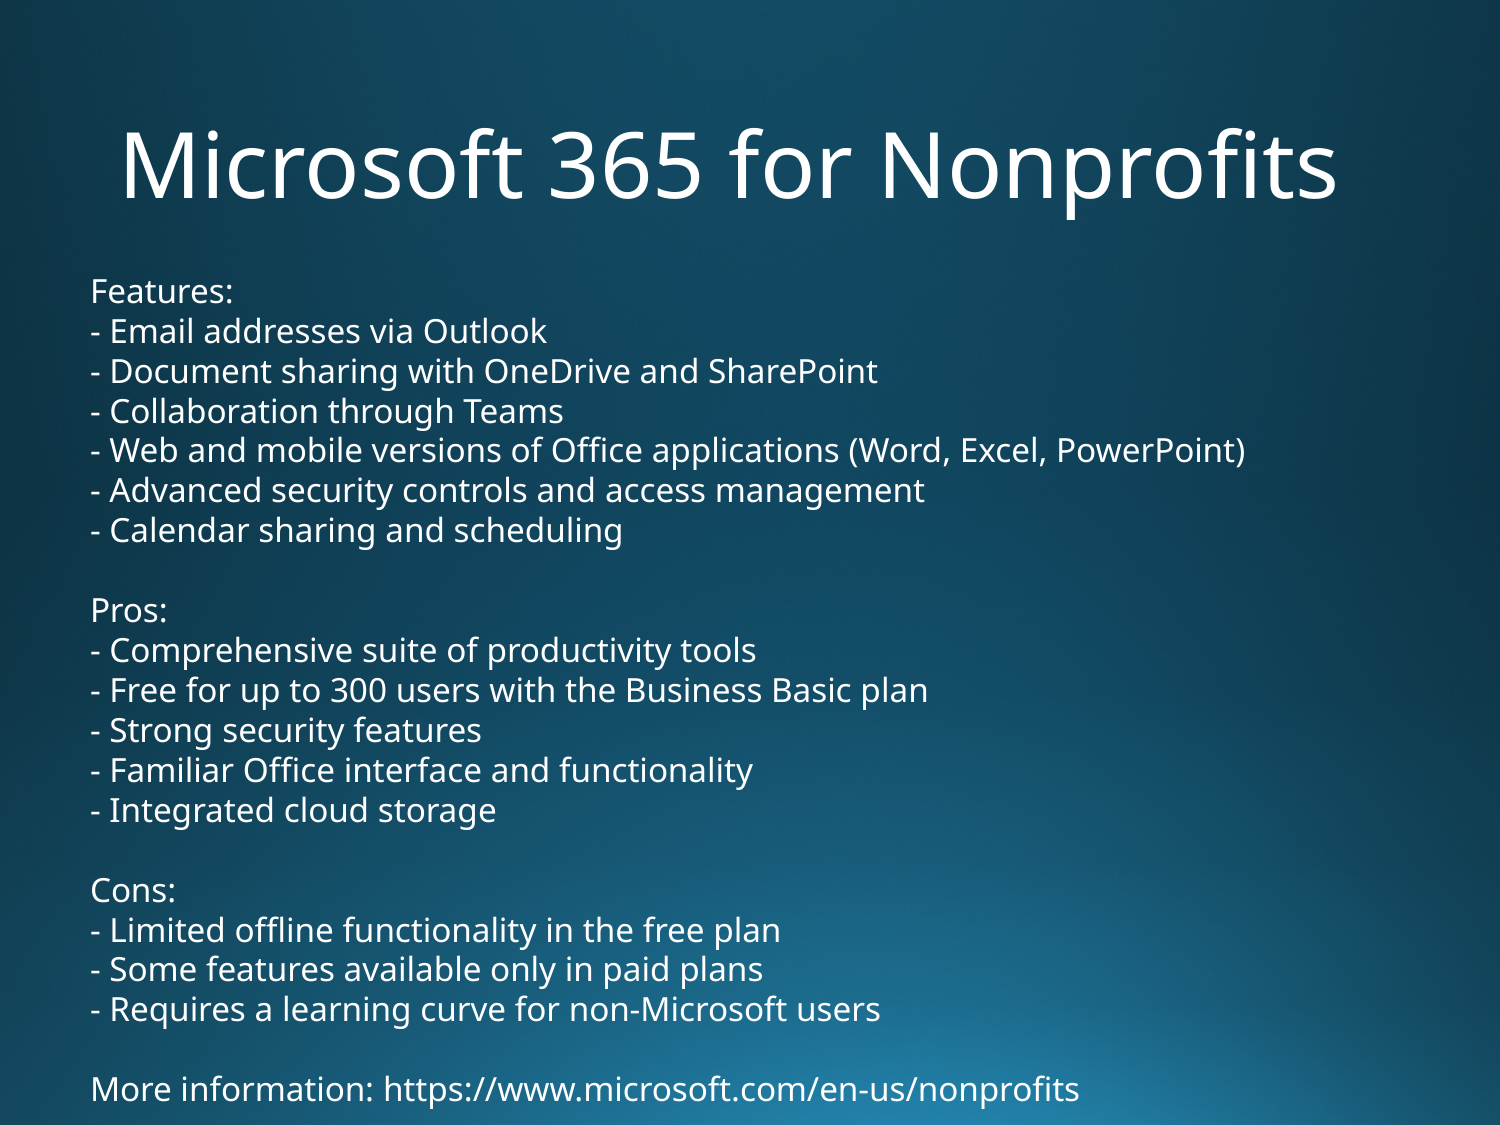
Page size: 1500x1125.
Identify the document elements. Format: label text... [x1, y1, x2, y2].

list Features: - Email addresses via Outlook - Document sharing with OneDrive and SharePoint - Collaboration through Teams - Web and mobile versions of Office applications (Word, Excel, PowerPoint) - Advanced security controls and access management - Calendar sharing and scheduling Pros: - Comprehensive suite of productivity tools - Free for up to 300 users with the Business Basic plan - Strong security features - Familiar Office interface and functionality - Integrated cloud storage Cons: - Limited offline functionality in the free plan - Some features available only in paid plans - Requires a learning curve for non-Microsoft users More information: https://www.microsoft.com/en-us/nonprofits [75, 262, 1425, 1066]
picture [0, 0, 1500, 1125]
title Microsoft 365 for Nonprofits [103, 59, 1397, 262]
